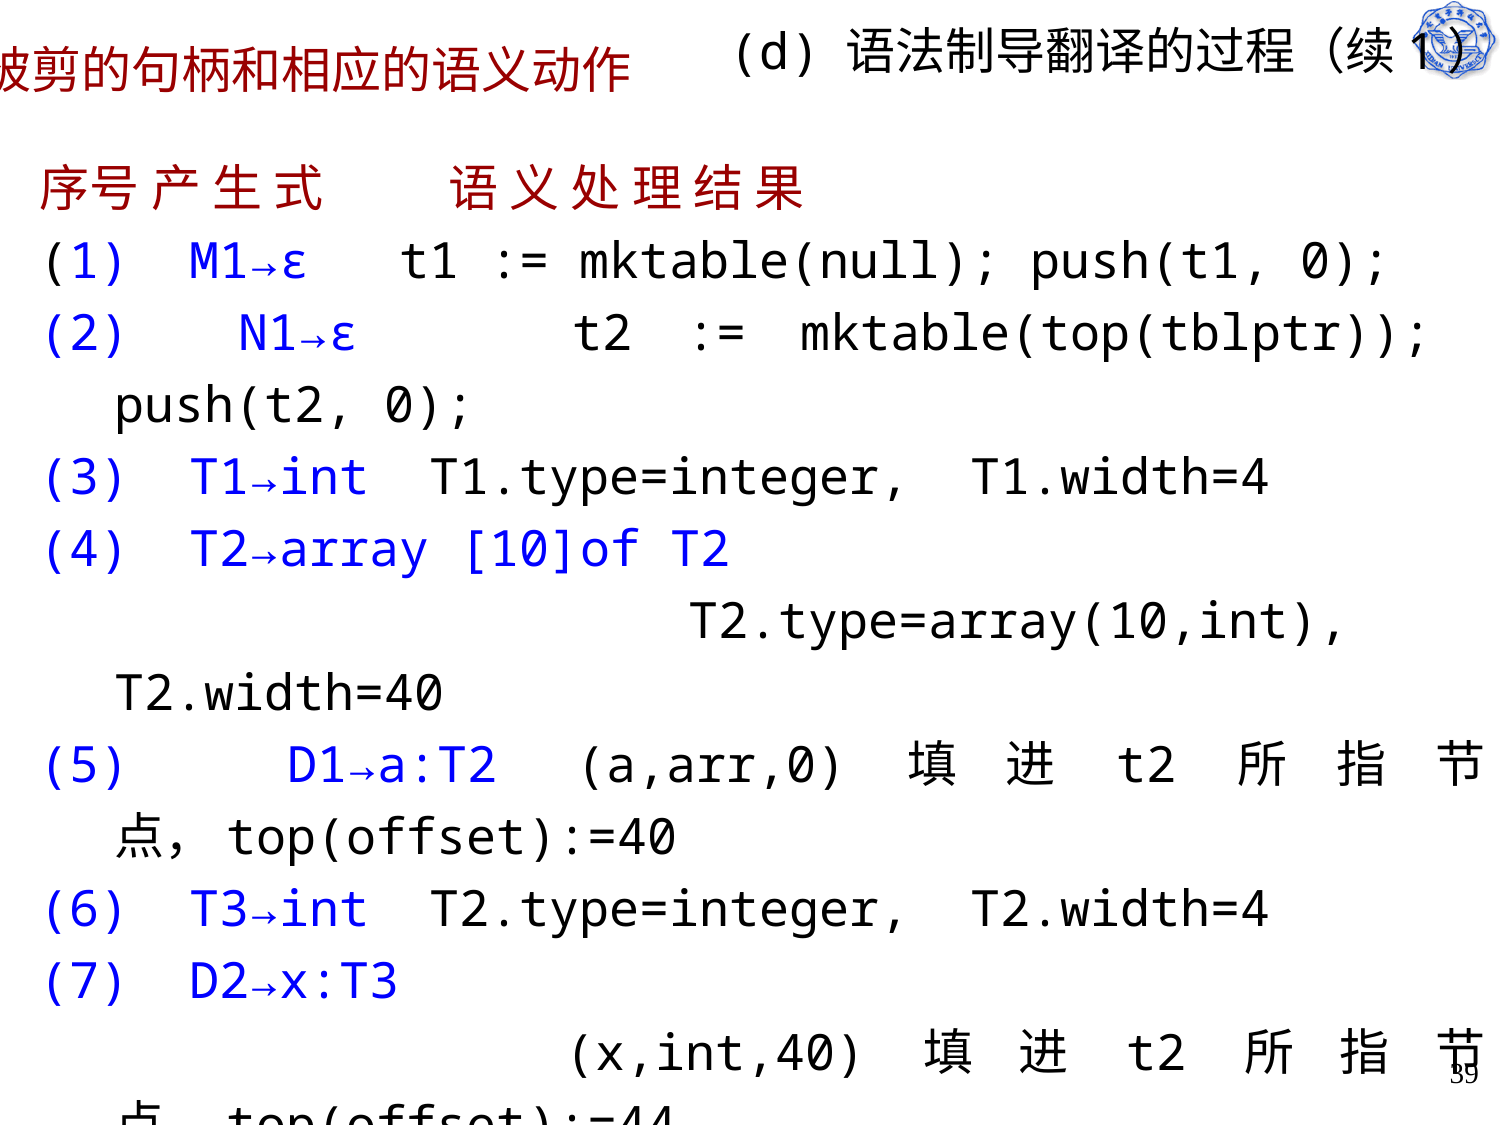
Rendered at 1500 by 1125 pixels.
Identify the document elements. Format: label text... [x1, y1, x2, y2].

title (d) 语法制导翻译的过程（续1） [712, 12, 1500, 88]
text_box 被剪的句柄和相应的语义动作 [0, 30, 797, 106]
picture [1411, 0, 1500, 12]
text_box 序号 产 生 式 语 义 处 理 结 果 (1) M1→ε t1 := mktable(null); push(t1, 0); (2) N1→ε t2 := mktable(top(tblptr)); push(t2, 0); (3) T1→int T1.type=integer, T1.width=4 (4) T2→array [10]of T2 T2.type=array(10,int), T2.width=40 (5) D1→a:T2 (a,arr,0)填进t2所指节点，top(offset):=40 (6) T3→int T2.type=integer, T2.width=4 (7) D2→x:T3 (x,int,40)填进t2所指节点，top(offset):=44 [24, 137, 1500, 1125]
